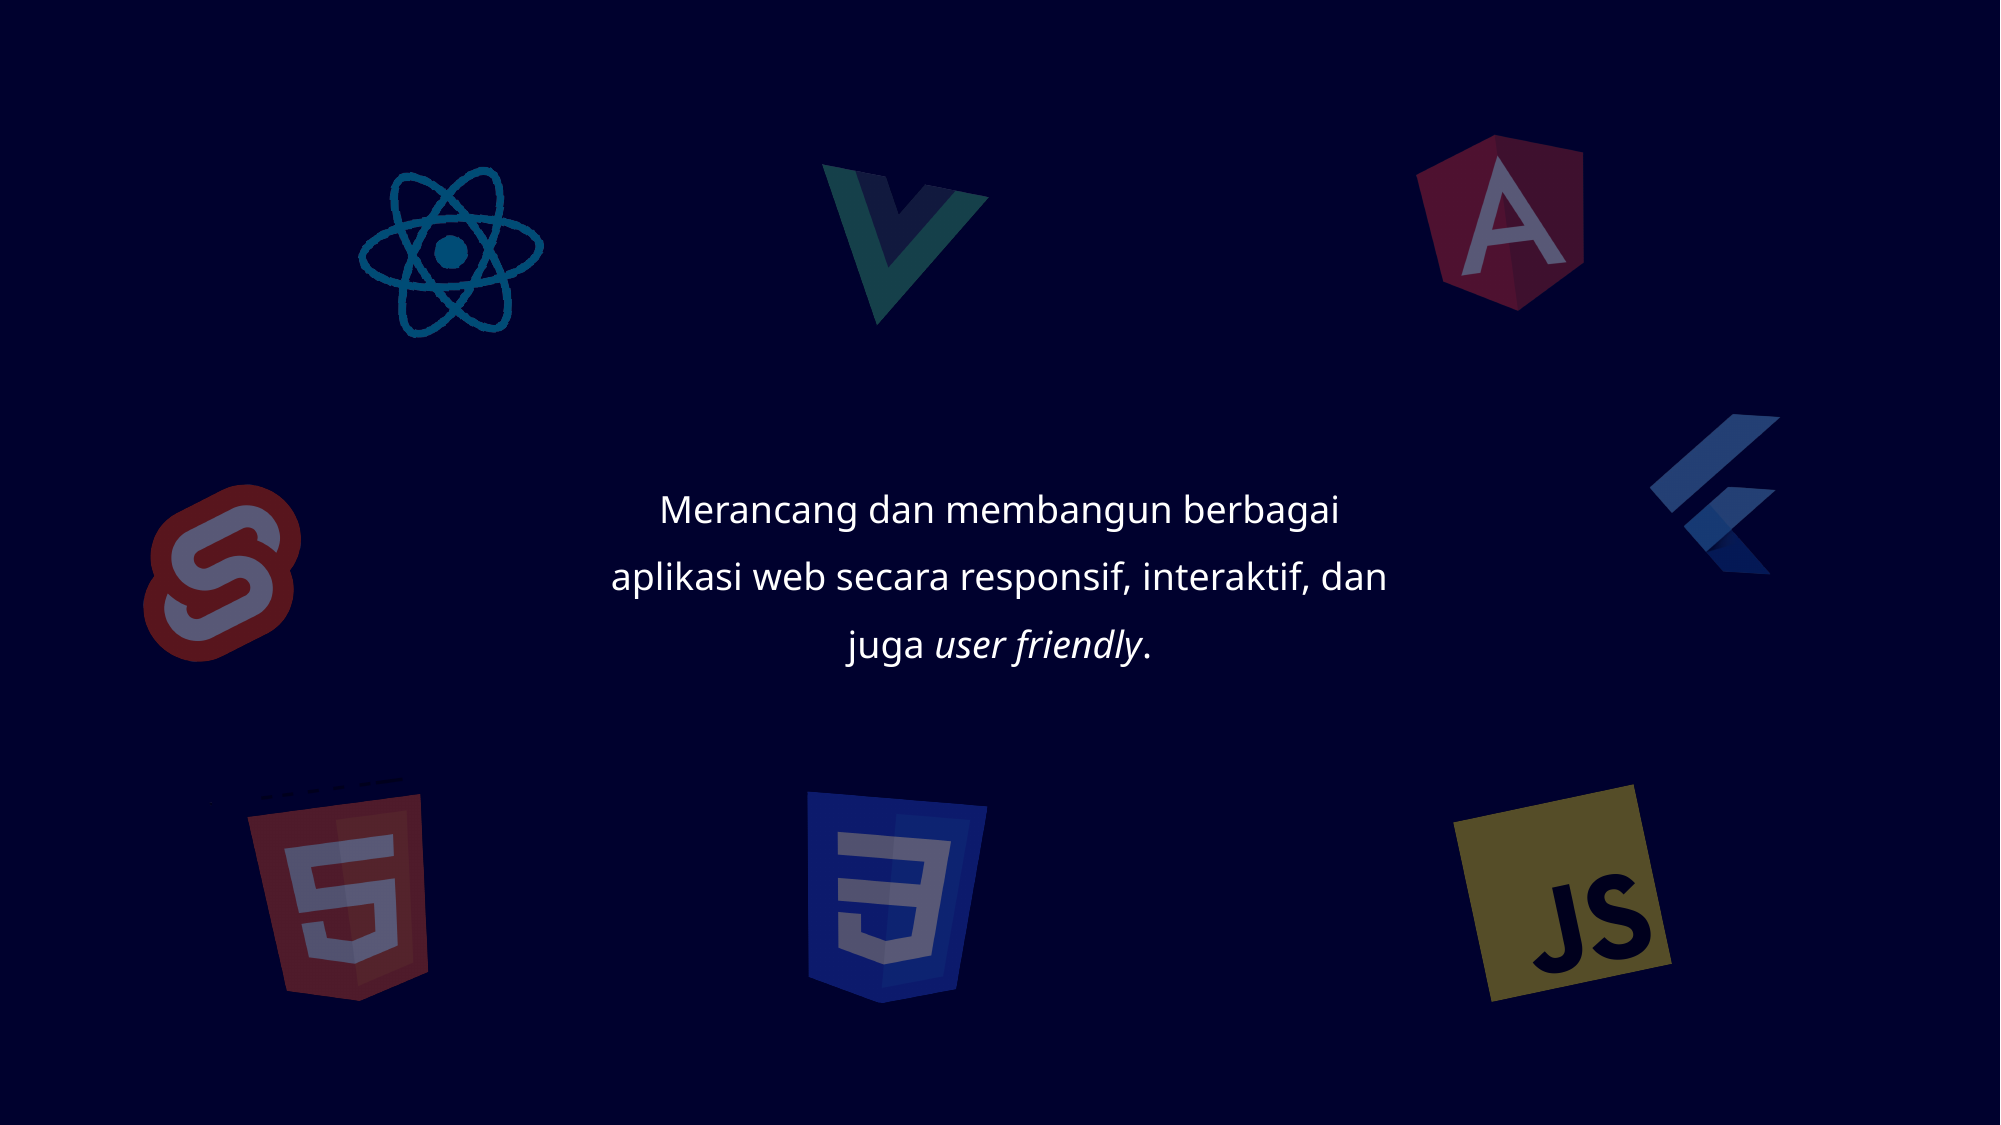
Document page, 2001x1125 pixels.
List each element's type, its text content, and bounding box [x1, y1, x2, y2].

picture [357, 159, 543, 344]
text_box [1412, 731, 1714, 1027]
picture [146, 482, 297, 664]
text_box [1367, 85, 1669, 381]
picture [222, 786, 469, 1002]
text_box [755, 770, 1057, 1066]
picture [806, 179, 976, 327]
text_box [209, 731, 511, 1027]
text_box [1584, 344, 1886, 640]
picture [798, 792, 980, 1004]
text_box Merancang dan membangun berbagai aplikasi web secara responsif, interaktif, dan juga user friendly. [589, 455, 1411, 674]
text_box [774, 103, 1076, 399]
picture [1470, 801, 1655, 985]
picture [1590, 400, 1835, 583]
text_box [112, 431, 414, 727]
text_box [309, 103, 611, 399]
picture [1423, 133, 1592, 312]
